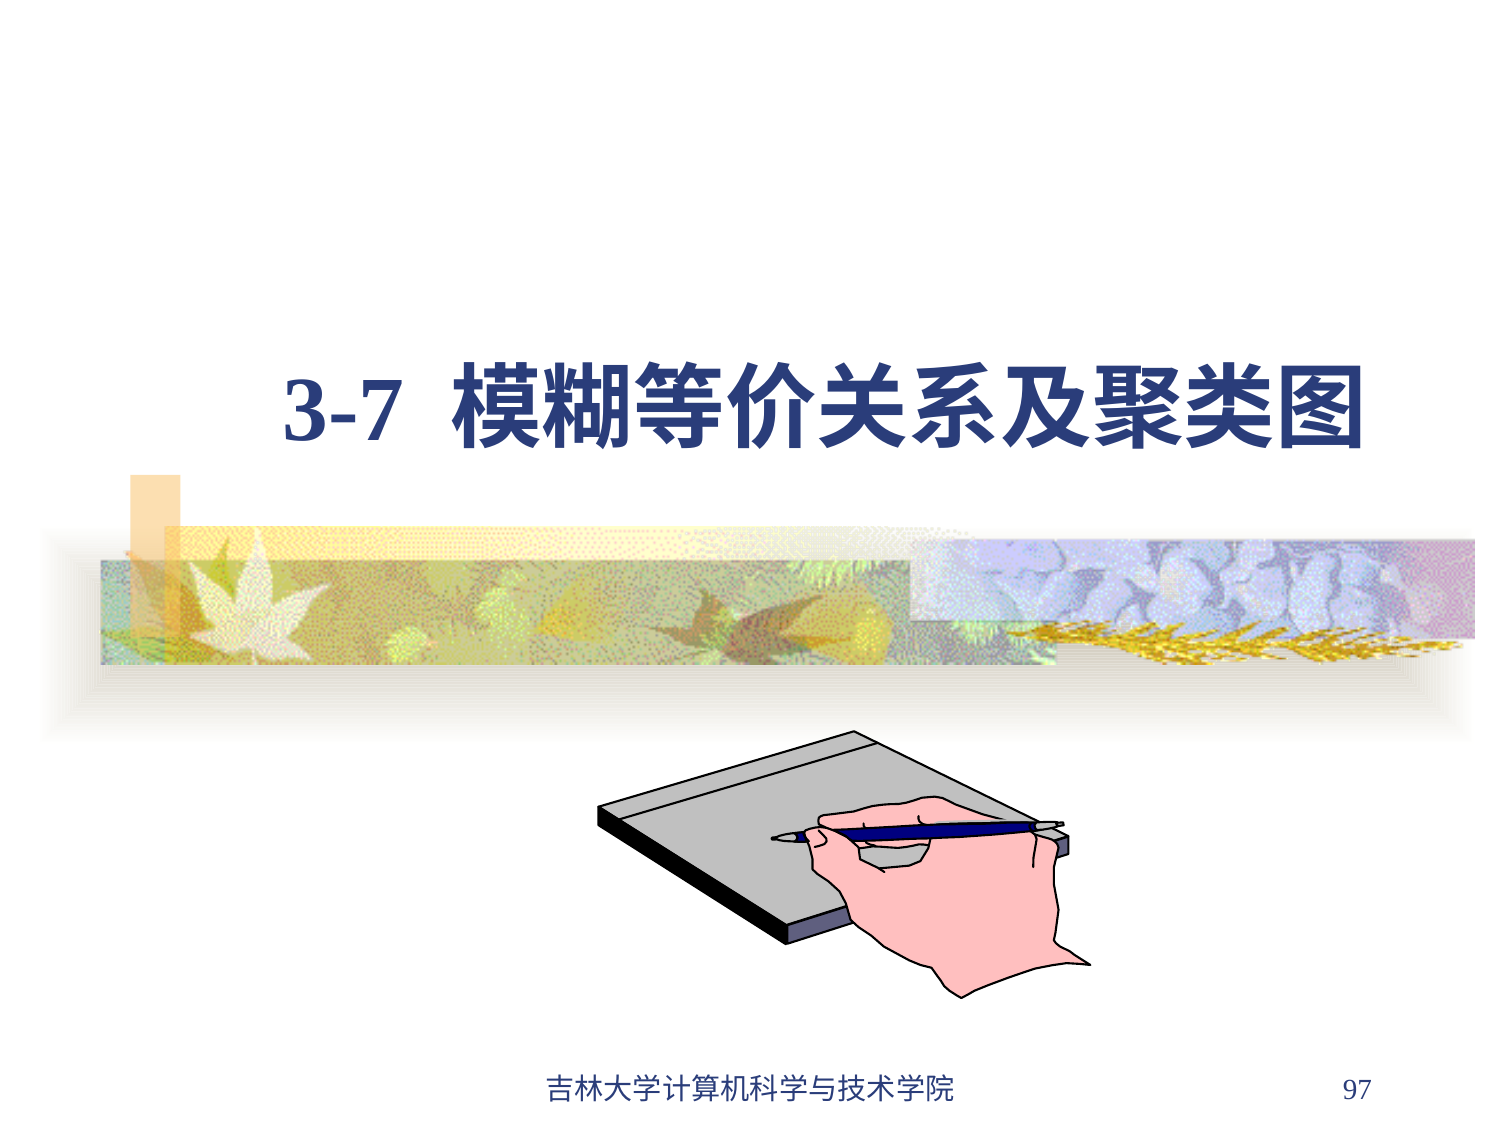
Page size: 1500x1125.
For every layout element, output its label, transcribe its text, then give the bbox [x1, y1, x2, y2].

picture [99, 526, 1475, 665]
slide_number 97 [1074, 1037, 1388, 1113]
footer 吉林大学计算机科学与技术学院 [512, 1037, 988, 1113]
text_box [596, 729, 1093, 1000]
title 3-7 模糊等价关系及聚类图 [187, 278, 1463, 467]
